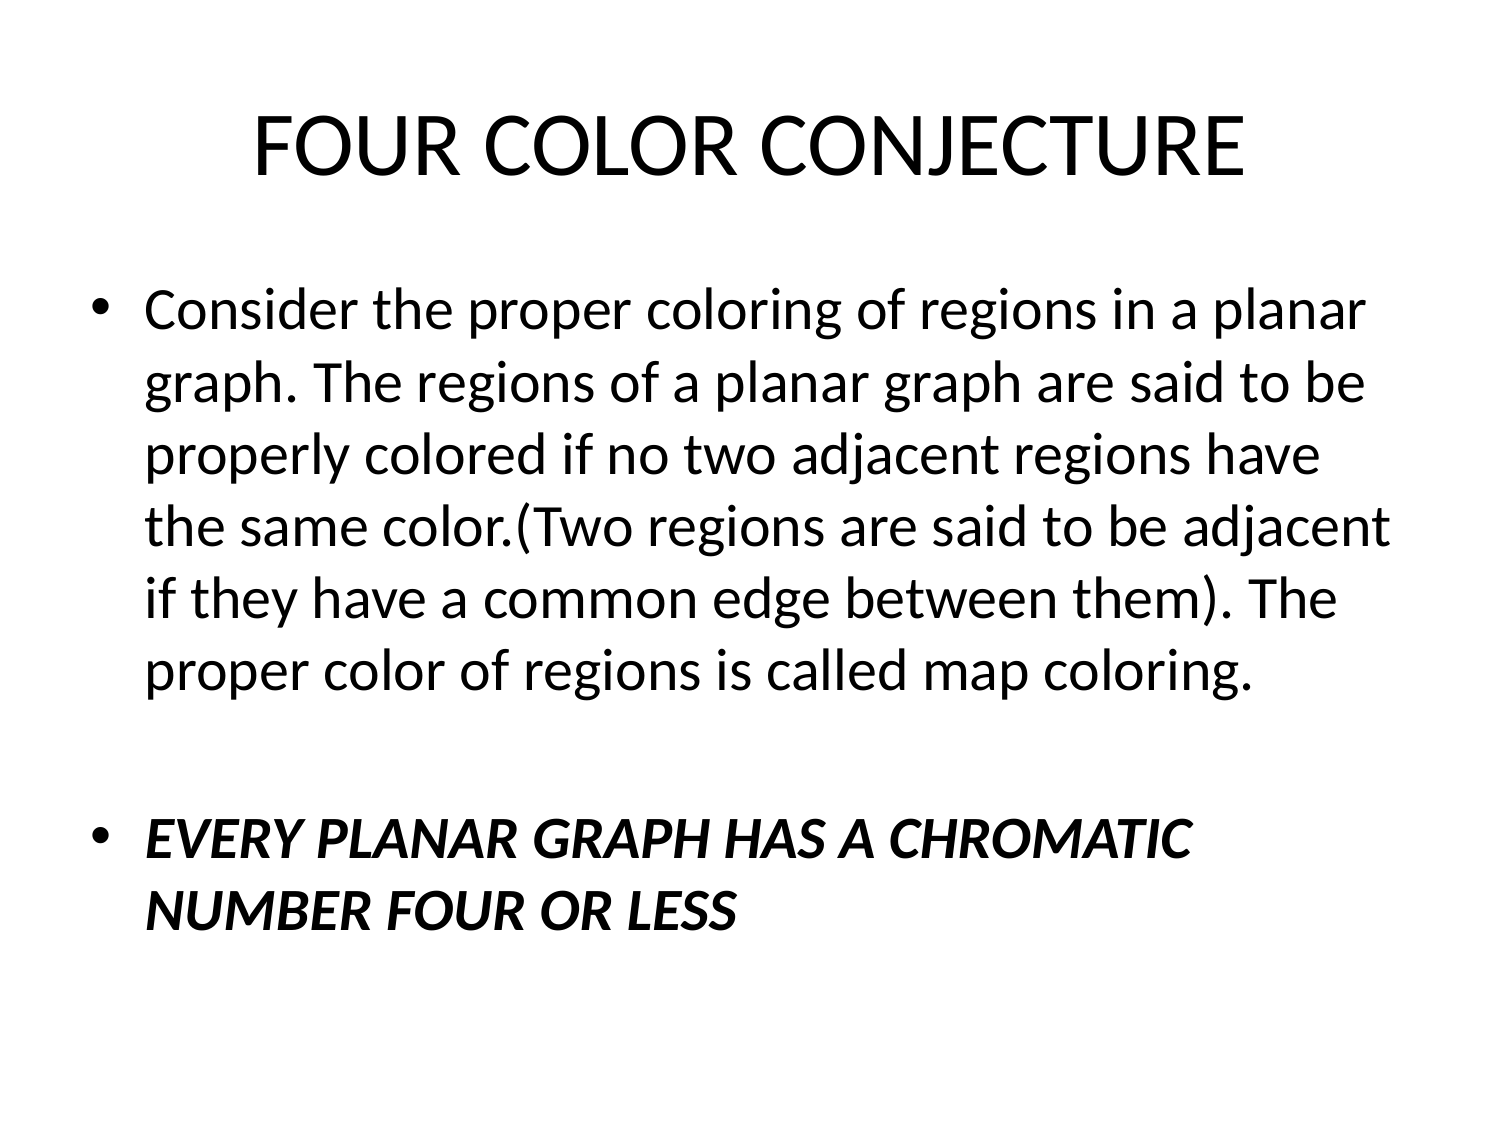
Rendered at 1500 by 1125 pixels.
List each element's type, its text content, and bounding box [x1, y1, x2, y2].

title FOUR COLOR CONJECTURE [75, 45, 1425, 233]
list Consider the proper coloring of regions in a planar graph. The regions of a planar graph are said to be properly colored if no two adjacent regions have the same color.(Two regions are said to be adjacent if they have a common edge between them). The proper color of regions is called map coloring. EVERY PLANAR GRAPH HAS A CHROMATIC NUMBER FOUR OR LESS [75, 262, 1425, 1005]
